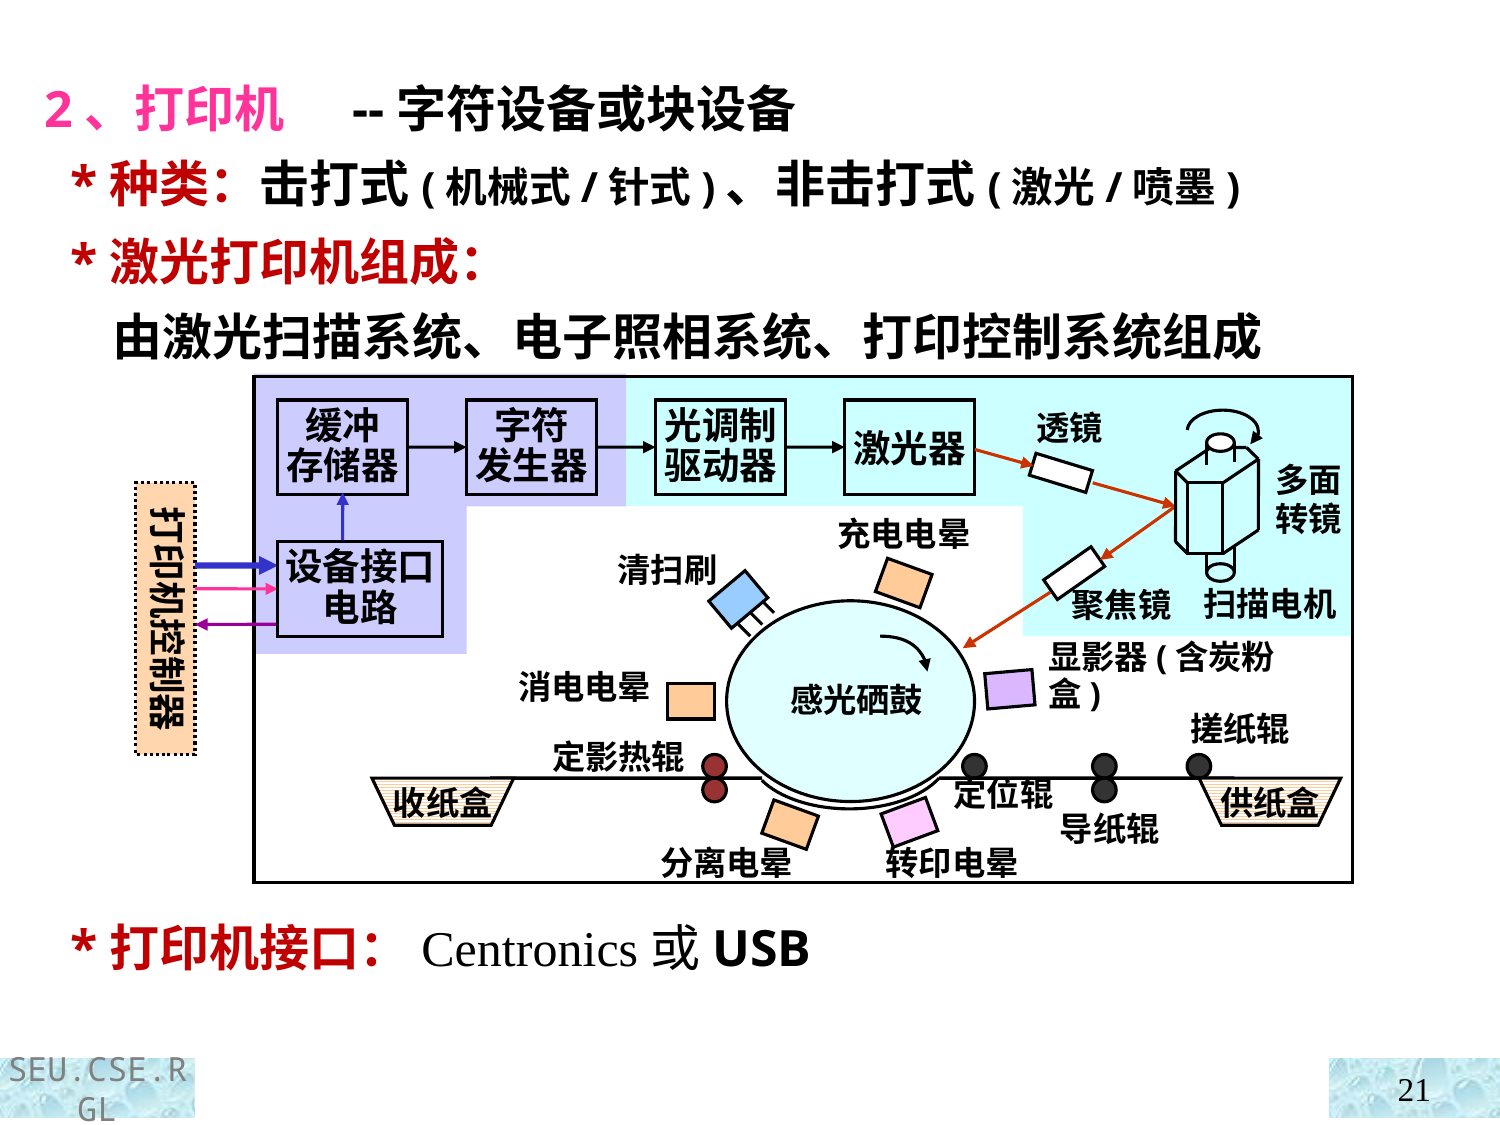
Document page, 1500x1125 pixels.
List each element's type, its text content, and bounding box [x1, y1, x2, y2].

text_box 应用现状— 设置I/O接口(标准设备-总线接口) ←通用性好[成本↓] 弱化设备控制器(设备-标准设备接口) ←常与驱动器混合 [0, 1058, 195, 1118]
text_box *打印机接口：Centronics或USB [29, 894, 1471, 985]
text_box 2、打印机 --字符设备或块设备 *种类：击打式(机械式/针式)、非击打式(激光/喷墨) [29, 54, 1471, 208]
slide_number 21 [1328, 1058, 1500, 1118]
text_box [135, 373, 1353, 883]
text_box *激光打印机组成： 由激光扫描系统、电子照相系统、打印控制系统组成 [29, 208, 1471, 373]
